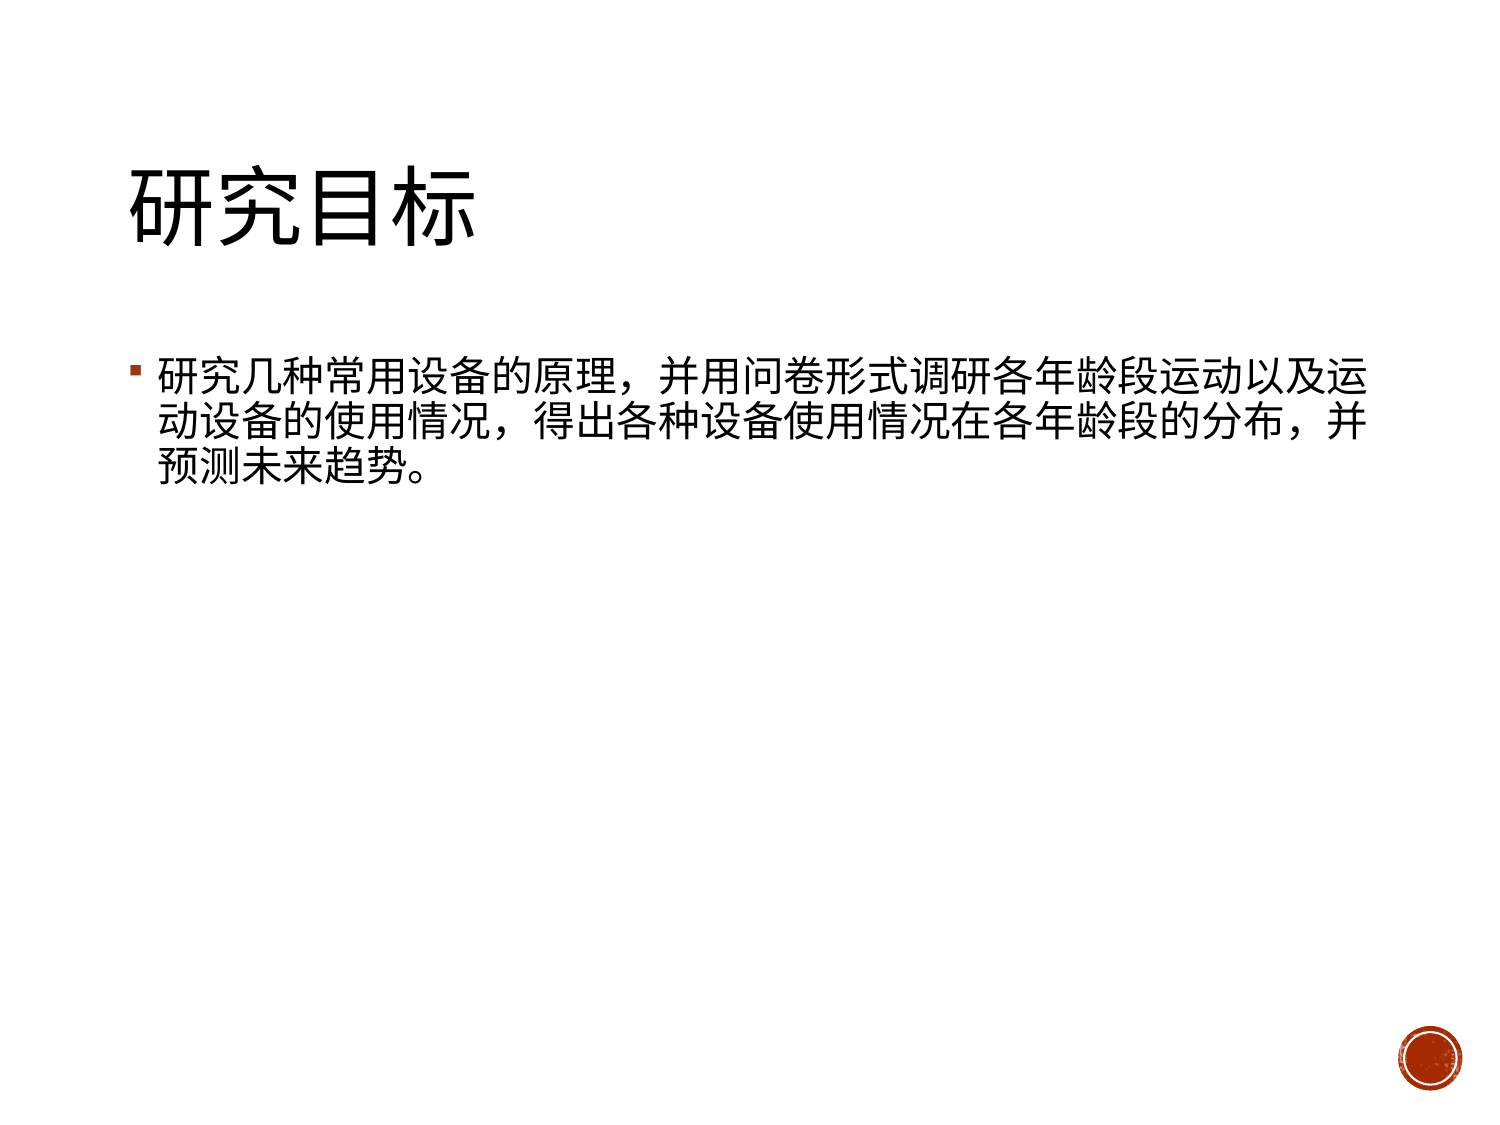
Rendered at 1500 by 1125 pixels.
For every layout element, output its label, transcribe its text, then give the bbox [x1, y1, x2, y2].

title 研究目标 [112, 79, 1388, 344]
list 研究几种常用设备的原理，并用问卷形式调研各年龄段运动以及运动设备的使用情况，得出各种设备使用情况在各年龄段的分布，并预测未来趋势。 [112, 348, 1388, 1013]
